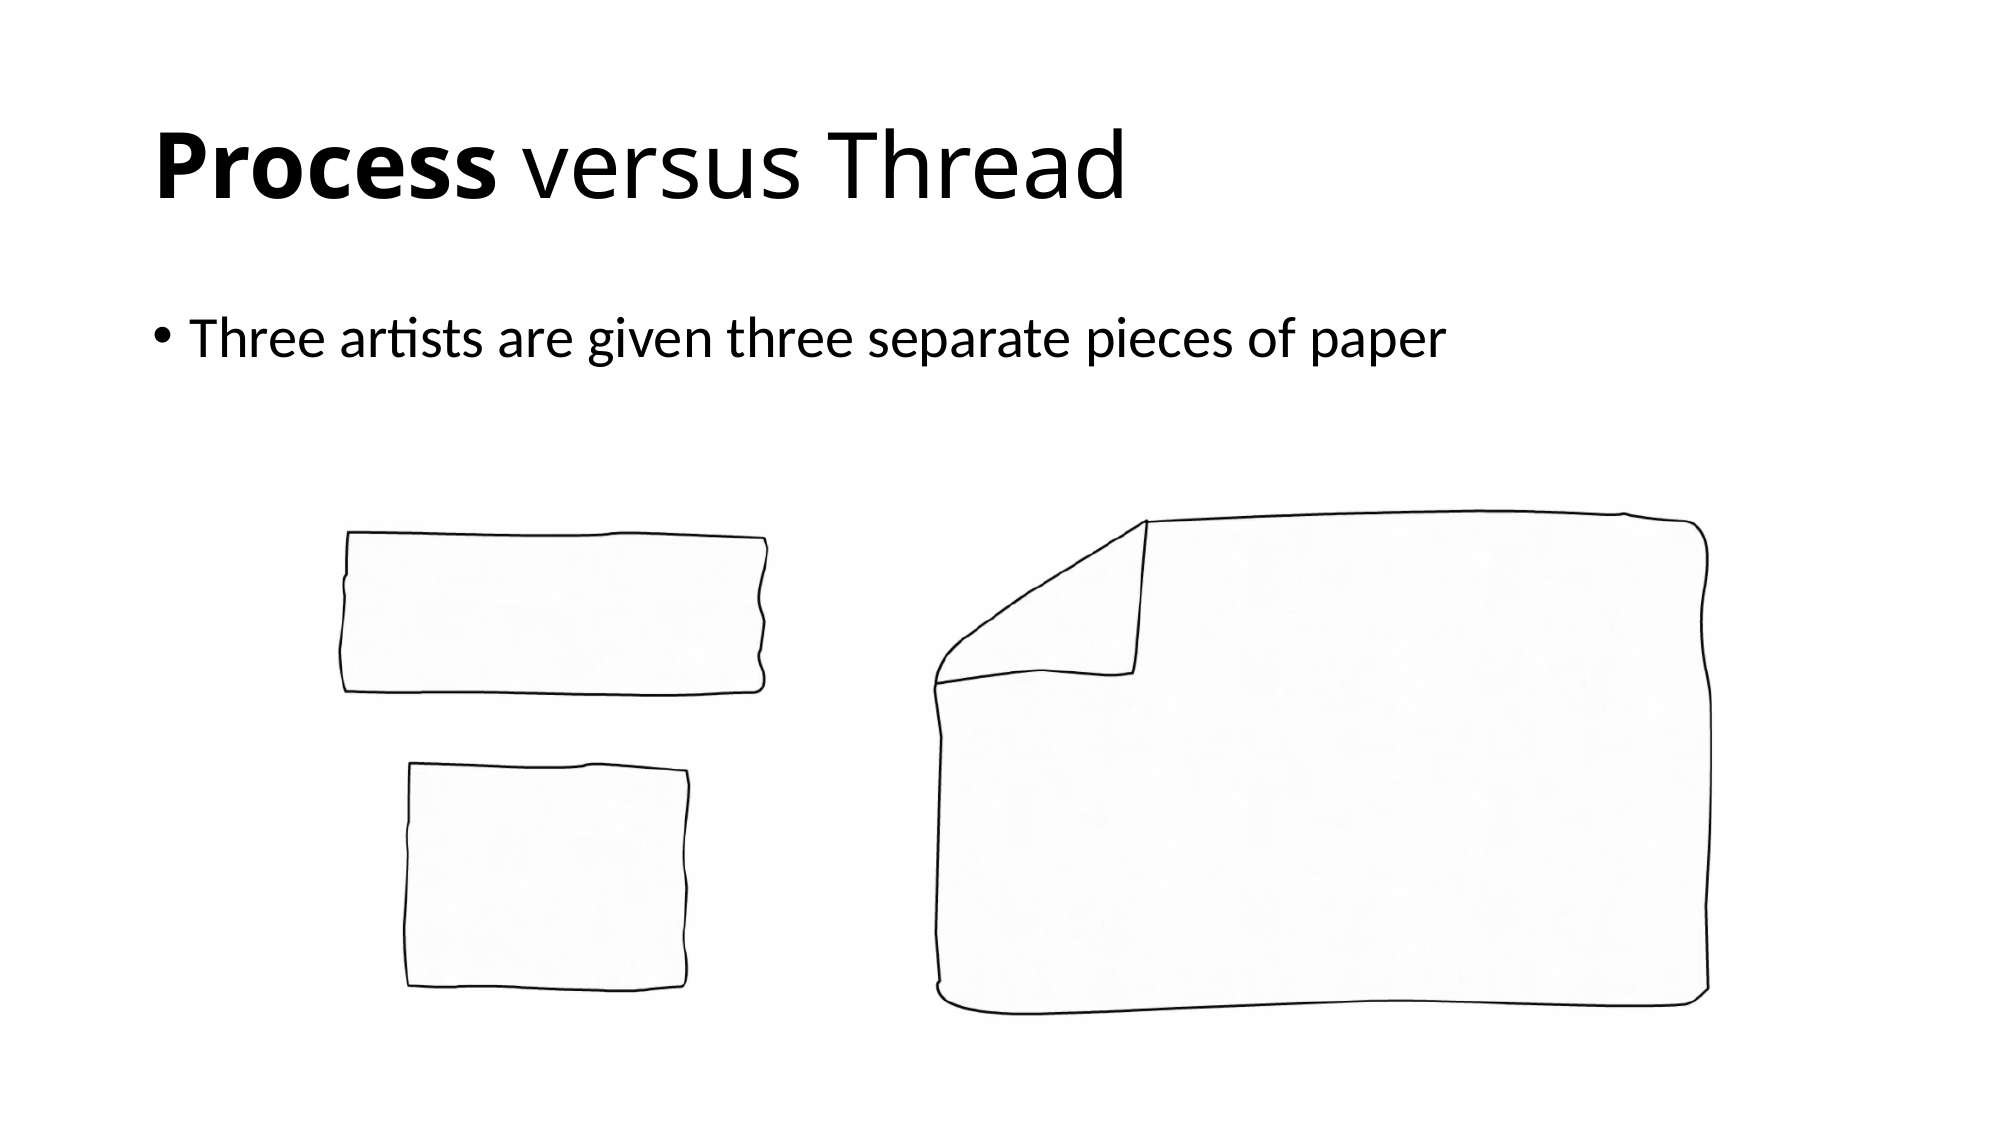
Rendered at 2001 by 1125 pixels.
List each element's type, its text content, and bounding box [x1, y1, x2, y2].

picture [326, 439, 1744, 1051]
list Three artists are given three separate pieces of paper [137, 299, 1863, 1014]
title Process versus Thread [137, 59, 1863, 278]
